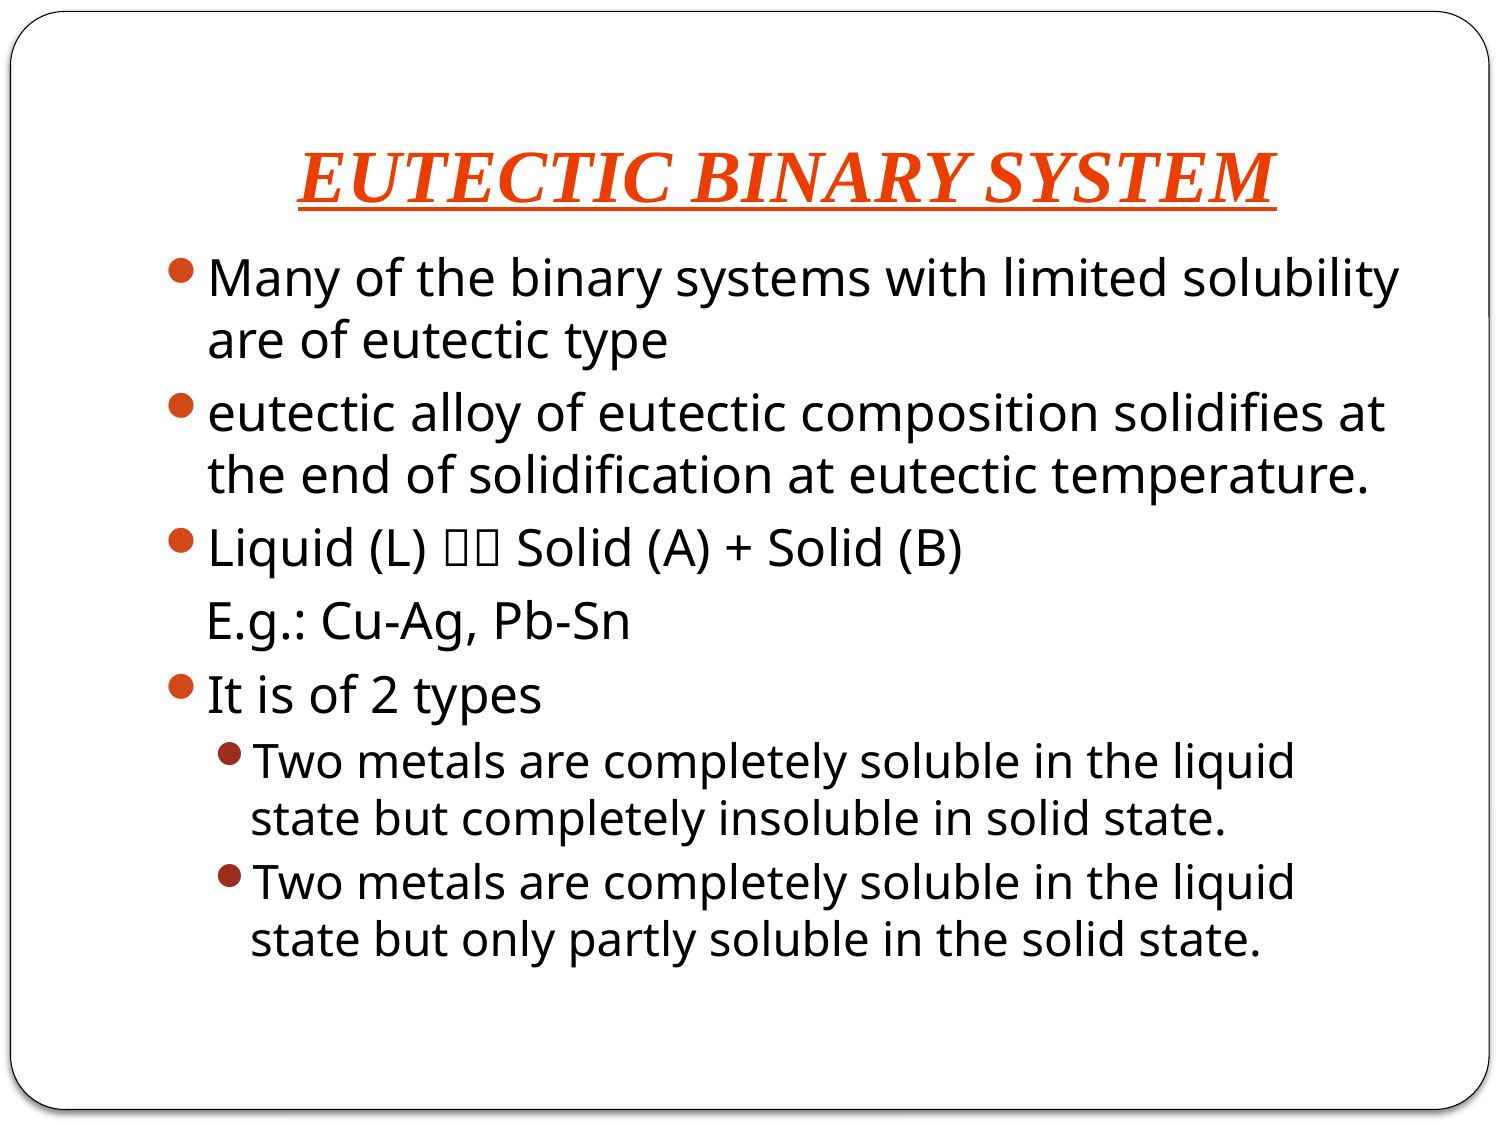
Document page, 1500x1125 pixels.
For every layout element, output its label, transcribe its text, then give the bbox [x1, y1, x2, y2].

title EUTECTIC BINARY SYSTEM [150, 45, 1425, 233]
list Many of the binary systems with limited solubility are of eutectic type eutectic alloy of eutectic composition solidifies at the end of solidification at eutectic temperature. Liquid (L)  Solid (A) + Solid (B) E.g.: Cu-Ag, Pb-Sn It is of 2 types Two metals are completely soluble in the liquid state but completely insoluble in solid state. Two metals are completely soluble in the liquid state but only partly soluble in the solid state. [150, 237, 1425, 988]
